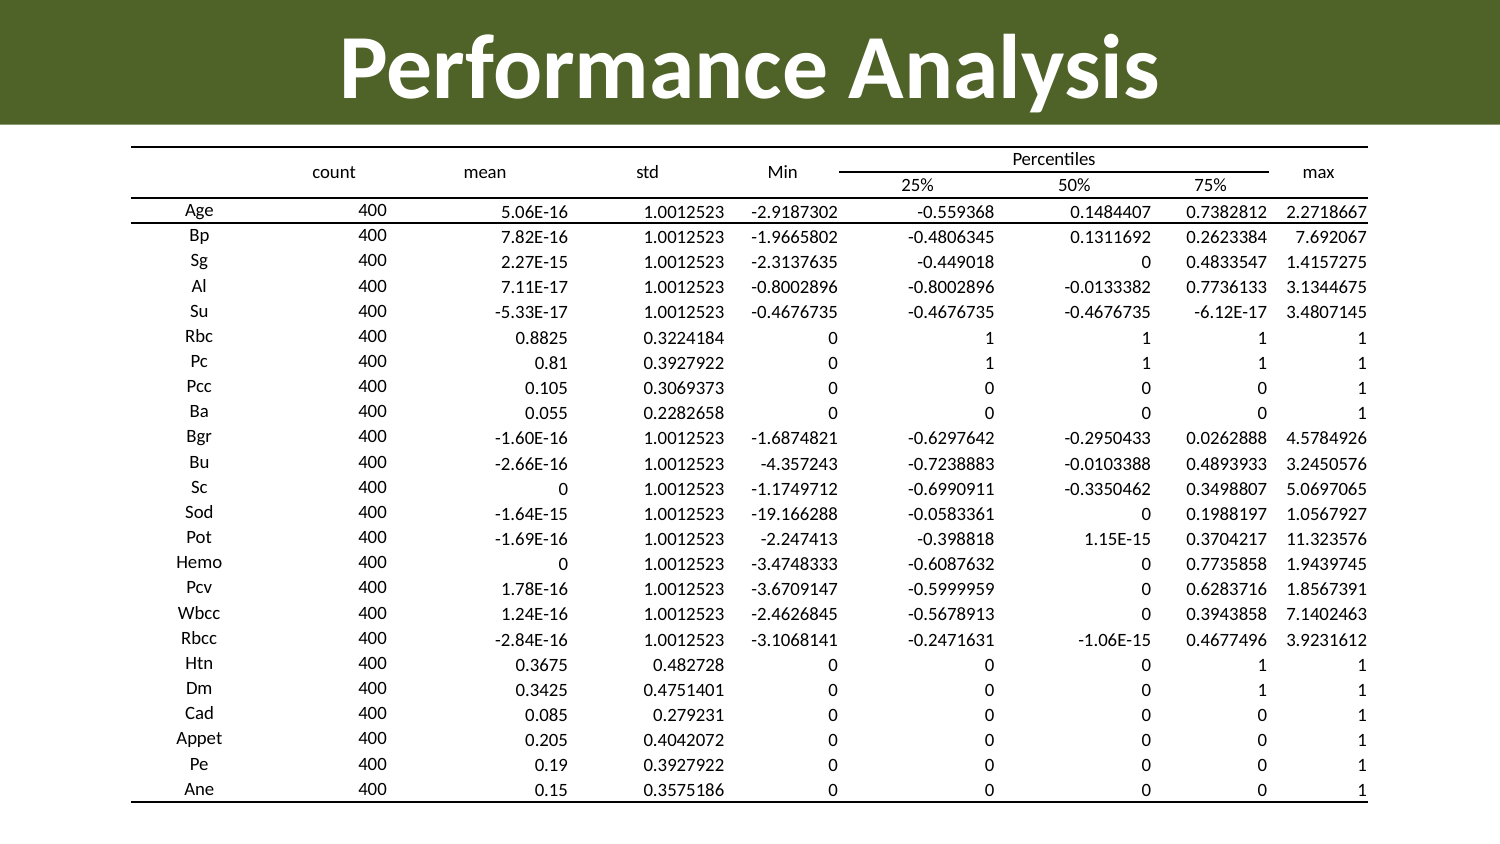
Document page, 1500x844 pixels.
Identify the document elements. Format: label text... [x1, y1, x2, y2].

table_cell -5.33E-17 [401, 299, 569, 324]
table_cell 0 [1153, 726, 1269, 751]
table_cell 1.0012523 [569, 600, 726, 626]
table_cell 1 [996, 349, 1153, 374]
table_header Min [726, 148, 839, 197]
table_cell 3.4807145 [1269, 299, 1368, 324]
table_cell 0 [839, 399, 996, 424]
table_cell 0.3425 [401, 676, 569, 701]
table_cell 0.4893933 [1153, 450, 1269, 475]
table_cell 1 [1269, 651, 1368, 676]
table_cell Pc [131, 349, 267, 374]
table_cell 0.7736133 [1153, 273, 1269, 299]
table_cell 0 [1153, 751, 1269, 777]
table_cell Bp [131, 224, 267, 248]
table_cell 0 [726, 726, 839, 751]
table_cell 1.78E-16 [401, 575, 569, 600]
table_cell 0.19 [401, 751, 569, 777]
table_cell 7.82E-16 [401, 224, 569, 248]
table_cell 400 [267, 676, 401, 701]
table_cell -0.2471631 [839, 626, 996, 651]
table_cell 0 [839, 777, 996, 801]
table_cell 1.0012523 [569, 273, 726, 299]
table_cell 0 [726, 777, 839, 801]
table_cell 1.24E-16 [401, 600, 569, 626]
table_header Percentiles [839, 148, 1269, 171]
table_cell 400 [267, 248, 401, 273]
table_cell Sg [131, 248, 267, 273]
table_cell 0.3927922 [569, 751, 726, 777]
table_cell 400 [267, 777, 401, 801]
table_cell 1 [1269, 726, 1368, 751]
table_cell Htn [131, 651, 267, 676]
table_cell 0.482728 [569, 651, 726, 676]
table_cell 0.0262888 [1153, 424, 1269, 450]
table_cell 0 [839, 751, 996, 777]
table_cell 0 [996, 248, 1153, 273]
table_cell 0.4751401 [569, 676, 726, 701]
table_cell 0 [839, 726, 996, 751]
table_cell 0.2282658 [569, 399, 726, 424]
table_cell 25% [839, 173, 996, 197]
table_cell 0.3498807 [1153, 475, 1269, 500]
table_header std [569, 148, 726, 197]
table_cell 1.0012523 [569, 475, 726, 500]
table_cell 7.692067 [1269, 224, 1368, 248]
table_cell Hemo [131, 550, 267, 575]
table_cell 1 [1269, 777, 1368, 801]
table_cell 0 [726, 349, 839, 374]
table_cell 400 [267, 626, 401, 651]
table_cell -6.12E-17 [1153, 299, 1269, 324]
table_cell 1 [1269, 374, 1368, 399]
table_cell 1.0012523 [569, 575, 726, 600]
table_cell 0 [839, 676, 996, 701]
table_cell 0 [1153, 374, 1269, 399]
table_cell 1 [1269, 349, 1368, 374]
table_cell Sod [131, 500, 267, 525]
table_cell 1 [1269, 324, 1368, 349]
table_cell -0.5678913 [839, 600, 996, 626]
table_cell Wbcc [131, 600, 267, 626]
table_cell 0 [726, 324, 839, 349]
table_cell 0.2623384 [1153, 224, 1269, 248]
table_cell Rbcc [131, 626, 267, 651]
table_cell 1.0012523 [569, 299, 726, 324]
table_cell 1 [1269, 751, 1368, 777]
table_cell -4.357243 [726, 450, 839, 475]
table_cell 3.2450576 [1269, 450, 1368, 475]
table_cell 0.3675 [401, 651, 569, 676]
table_cell 0 [726, 399, 839, 424]
table_cell Bu [131, 450, 267, 475]
table_cell 400 [267, 726, 401, 751]
table_cell Su [131, 299, 267, 324]
table_cell -1.60E-16 [401, 424, 569, 450]
table_header count [267, 148, 401, 197]
table_cell -2.66E-16 [401, 450, 569, 475]
table_cell -0.449018 [839, 248, 996, 273]
table_cell 0 [726, 676, 839, 701]
table_cell 0 [996, 777, 1153, 801]
table_cell 0 [726, 751, 839, 777]
table_cell 1.0012523 [569, 248, 726, 273]
table_cell 0 [1153, 701, 1269, 726]
table_cell 400 [267, 475, 401, 500]
table_cell 0.4042072 [569, 726, 726, 751]
table_cell -0.5999959 [839, 575, 996, 600]
table_cell 1.0567927 [1269, 500, 1368, 525]
table_cell 0.3927922 [569, 349, 726, 374]
table_cell Cad [131, 701, 267, 726]
table_cell 1.0012523 [569, 626, 726, 651]
table_cell 0.7382812 [1153, 199, 1269, 222]
table_cell 1 [1153, 349, 1269, 374]
table_cell 0.3069373 [569, 374, 726, 399]
table_cell -1.1749712 [726, 475, 839, 500]
table_cell 0.279231 [569, 701, 726, 726]
table_cell 0 [839, 651, 996, 676]
table_cell -0.0583361 [839, 500, 996, 525]
table_cell 0.81 [401, 349, 569, 374]
table_cell 0.6283716 [1153, 575, 1269, 600]
table_cell 3.9231612 [1269, 626, 1368, 651]
table_cell 7.1402463 [1269, 600, 1368, 626]
table_cell 400 [267, 450, 401, 475]
table_cell -0.3350462 [996, 475, 1153, 500]
table_cell -0.4676735 [726, 299, 839, 324]
table_cell 0 [996, 600, 1153, 626]
table_cell 400 [267, 324, 401, 349]
table_cell 400 [267, 500, 401, 525]
table_cell 400 [267, 349, 401, 374]
table_cell -0.0103388 [996, 450, 1153, 475]
table_cell 0.055 [401, 399, 569, 424]
table_cell 0.3704217 [1153, 525, 1269, 550]
table_cell 0.3224184 [569, 324, 726, 349]
table_cell 400 [267, 273, 401, 299]
table_cell -0.559368 [839, 199, 996, 222]
table_cell 0 [996, 751, 1153, 777]
table_cell 0 [996, 575, 1153, 600]
table_cell 5.0697065 [1269, 475, 1368, 500]
table_cell 0 [1153, 777, 1269, 801]
table_cell 400 [267, 701, 401, 726]
table_cell 1.0012523 [569, 500, 726, 525]
table_cell -0.6297642 [839, 424, 996, 450]
table_cell 1.0012523 [569, 224, 726, 248]
table_cell Bgr [131, 424, 267, 450]
table_cell 0 [996, 651, 1153, 676]
table_cell -0.8002896 [726, 273, 839, 299]
table_cell -2.9187302 [726, 199, 839, 222]
table_cell 1 [839, 324, 996, 349]
table_cell 0 [996, 374, 1153, 399]
table_cell 400 [267, 199, 401, 222]
table_cell 0.1484407 [996, 199, 1153, 222]
table_cell 0.7735858 [1153, 550, 1269, 575]
table_cell Dm [131, 676, 267, 701]
table_cell Ba [131, 399, 267, 424]
table_cell 0 [996, 500, 1153, 525]
table_cell 1 [1269, 676, 1368, 701]
table_cell Sc [131, 475, 267, 500]
table_header max [1269, 148, 1368, 197]
table_cell -2.84E-16 [401, 626, 569, 651]
table_cell 0 [726, 701, 839, 726]
table_cell 400 [267, 299, 401, 324]
table_cell -2.4626845 [726, 600, 839, 626]
table_cell Pot [131, 525, 267, 550]
table_cell 0.4677496 [1153, 626, 1269, 651]
table_cell -0.8002896 [839, 273, 996, 299]
table_cell 0 [401, 550, 569, 575]
table_cell Pe [131, 751, 267, 777]
table_cell 0 [839, 374, 996, 399]
table_cell -0.0133382 [996, 273, 1153, 299]
table_cell -0.398818 [839, 525, 996, 550]
table_cell Pcv [131, 575, 267, 600]
table_cell 5.06E-16 [401, 199, 569, 222]
table_cell 0 [996, 399, 1153, 424]
table_cell 400 [267, 651, 401, 676]
table_cell Al [131, 273, 267, 299]
table_cell 0 [996, 701, 1153, 726]
table_cell 0 [839, 701, 996, 726]
table_cell 2.27E-15 [401, 248, 569, 273]
table_cell 0 [726, 374, 839, 399]
table_cell 400 [267, 399, 401, 424]
table_cell 7.11E-17 [401, 273, 569, 299]
table_cell -2.247413 [726, 525, 839, 550]
table_cell 0 [996, 726, 1153, 751]
table_cell 0 [401, 475, 569, 500]
table_cell 1.0012523 [569, 424, 726, 450]
table_cell -1.06E-15 [996, 626, 1153, 651]
table_header mean [401, 148, 569, 197]
text_box Performance Analysis [0, 0, 1500, 125]
table_cell 0 [996, 676, 1153, 701]
table_header [131, 148, 267, 197]
table_cell -1.69E-16 [401, 525, 569, 550]
table_cell -1.64E-15 [401, 500, 569, 525]
table_cell 1 [1153, 651, 1269, 676]
table_cell Rbc [131, 324, 267, 349]
table_cell -0.4806345 [839, 224, 996, 248]
table_cell -1.9665802 [726, 224, 839, 248]
table_cell Ane [131, 777, 267, 801]
table_cell 1.0012523 [569, 199, 726, 222]
table_cell 1 [1153, 676, 1269, 701]
table_cell 400 [267, 751, 401, 777]
table_cell 1 [1269, 701, 1368, 726]
table_cell -0.4676735 [996, 299, 1153, 324]
table_cell 0.3575186 [569, 777, 726, 801]
table_cell 0.3943858 [1153, 600, 1269, 626]
table_cell 400 [267, 424, 401, 450]
table_cell -3.6709147 [726, 575, 839, 600]
table_cell 0.105 [401, 374, 569, 399]
table_cell 0.15 [401, 777, 569, 801]
table_cell -0.6087632 [839, 550, 996, 575]
table_cell 400 [267, 600, 401, 626]
table_cell -3.1068141 [726, 626, 839, 651]
table_cell 400 [267, 224, 401, 248]
table_cell 4.5784926 [1269, 424, 1368, 450]
table_cell 1.0012523 [569, 450, 726, 475]
table_cell 400 [267, 374, 401, 399]
table_cell 1.0012523 [569, 525, 726, 550]
table_cell -0.2950433 [996, 424, 1153, 450]
table_cell -0.7238883 [839, 450, 996, 475]
table_cell 400 [267, 525, 401, 550]
table_cell 0 [996, 550, 1153, 575]
table_cell 1.4157275 [1269, 248, 1368, 273]
table_cell 1.15E-15 [996, 525, 1153, 550]
table_cell 0 [1153, 399, 1269, 424]
table_cell -0.6990911 [839, 475, 996, 500]
table_cell 0.205 [401, 726, 569, 751]
table_cell -0.4676735 [839, 299, 996, 324]
table_cell 0.085 [401, 701, 569, 726]
table_cell 1 [839, 349, 996, 374]
table_cell -1.6874821 [726, 424, 839, 450]
table_cell 1 [996, 324, 1153, 349]
table_cell -19.166288 [726, 500, 839, 525]
table_cell 400 [267, 575, 401, 600]
table_cell 0.1311692 [996, 224, 1153, 248]
table_cell 2.2718667 [1269, 199, 1368, 222]
table_cell 1.9439745 [1269, 550, 1368, 575]
table_cell Pcc [131, 374, 267, 399]
table_cell Age [131, 199, 267, 222]
table_cell 75% [1153, 173, 1269, 197]
table_cell 1.0012523 [569, 550, 726, 575]
table_cell 1.8567391 [1269, 575, 1368, 600]
table_cell 0.1988197 [1153, 500, 1269, 525]
table_cell -2.3137635 [726, 248, 839, 273]
table_cell 50% [996, 173, 1153, 197]
table_cell 1 [1269, 399, 1368, 424]
table_cell 11.323576 [1269, 525, 1368, 550]
table_cell 0 [726, 651, 839, 676]
table_cell 1 [1153, 324, 1269, 349]
table_cell 3.1344675 [1269, 273, 1368, 299]
table_cell -3.4748333 [726, 550, 839, 575]
table_cell 400 [267, 550, 401, 575]
table_cell Appet [131, 726, 267, 751]
table_cell 0.4833547 [1153, 248, 1269, 273]
table_cell 0.8825 [401, 324, 569, 349]
